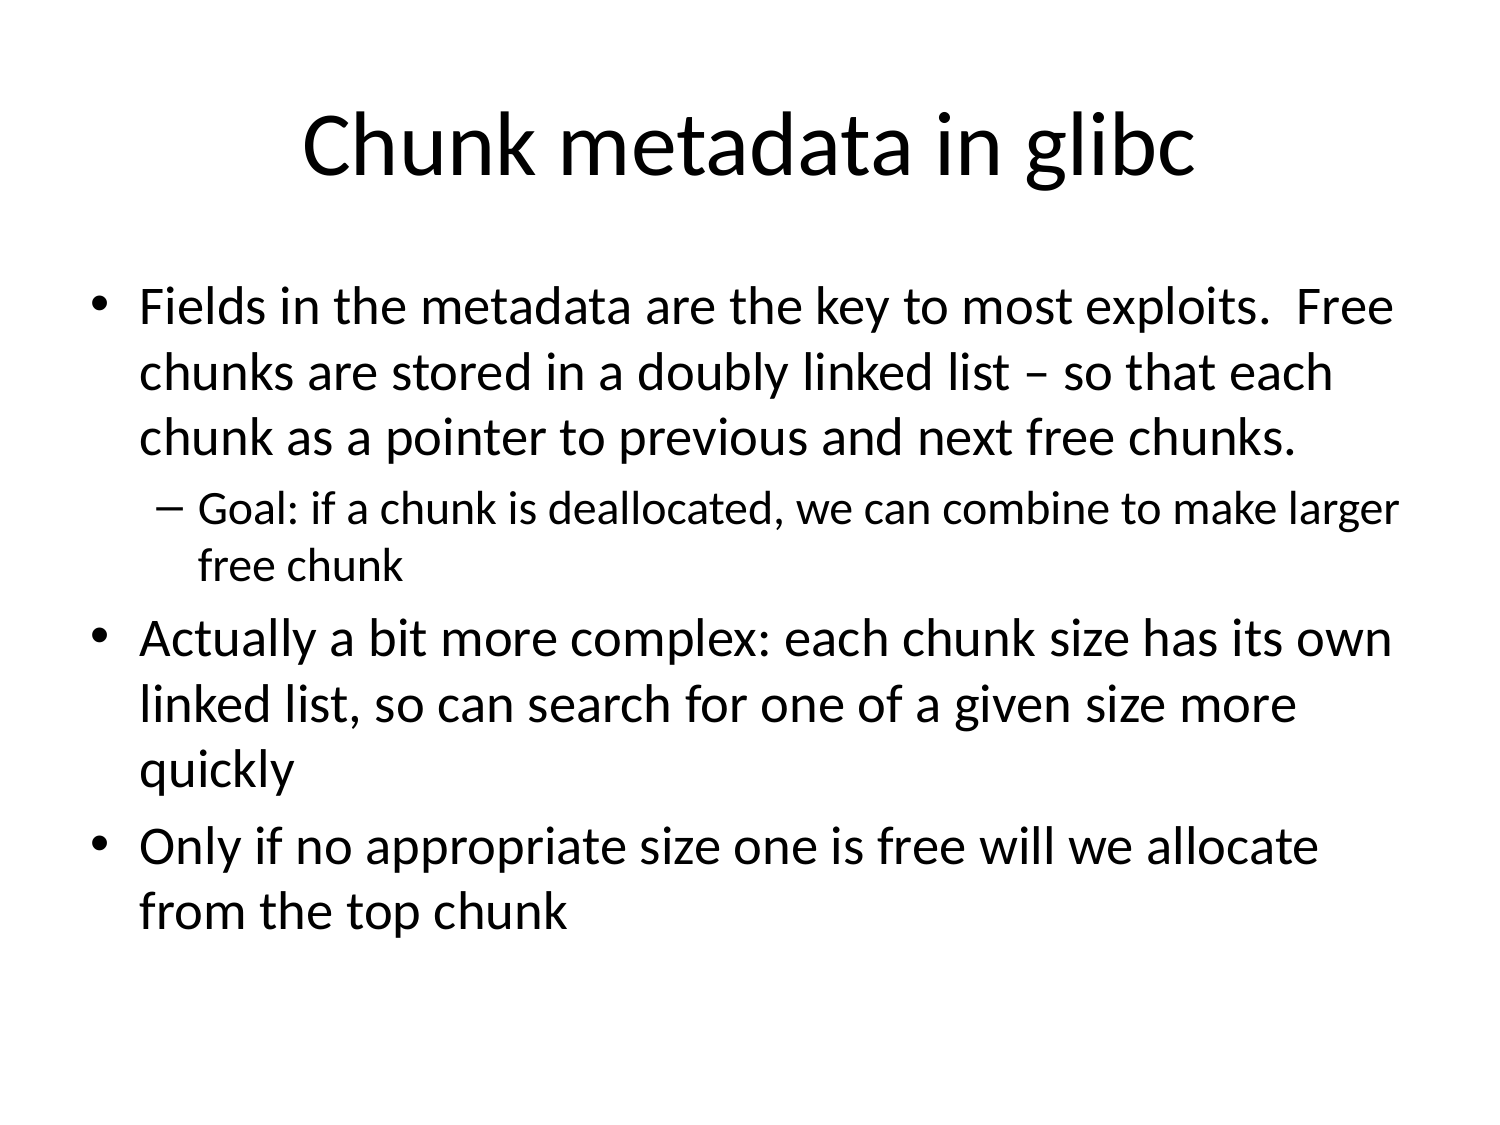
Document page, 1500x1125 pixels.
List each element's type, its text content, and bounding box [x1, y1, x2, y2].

list Fields in the metadata are the key to most exploits. Free chunks are stored in a doubly linked list – so that each chunk as a pointer to previous and next free chunks. Goal: if a chunk is deallocated, we can combine to make larger free chunk Actually a bit more complex: each chunk size has its own linked list, so can search for one of a given size more quickly Only if no appropriate size one is free will we allocate from the top chunk [75, 262, 1425, 1005]
title Chunk metadata in glibc [75, 45, 1425, 233]
